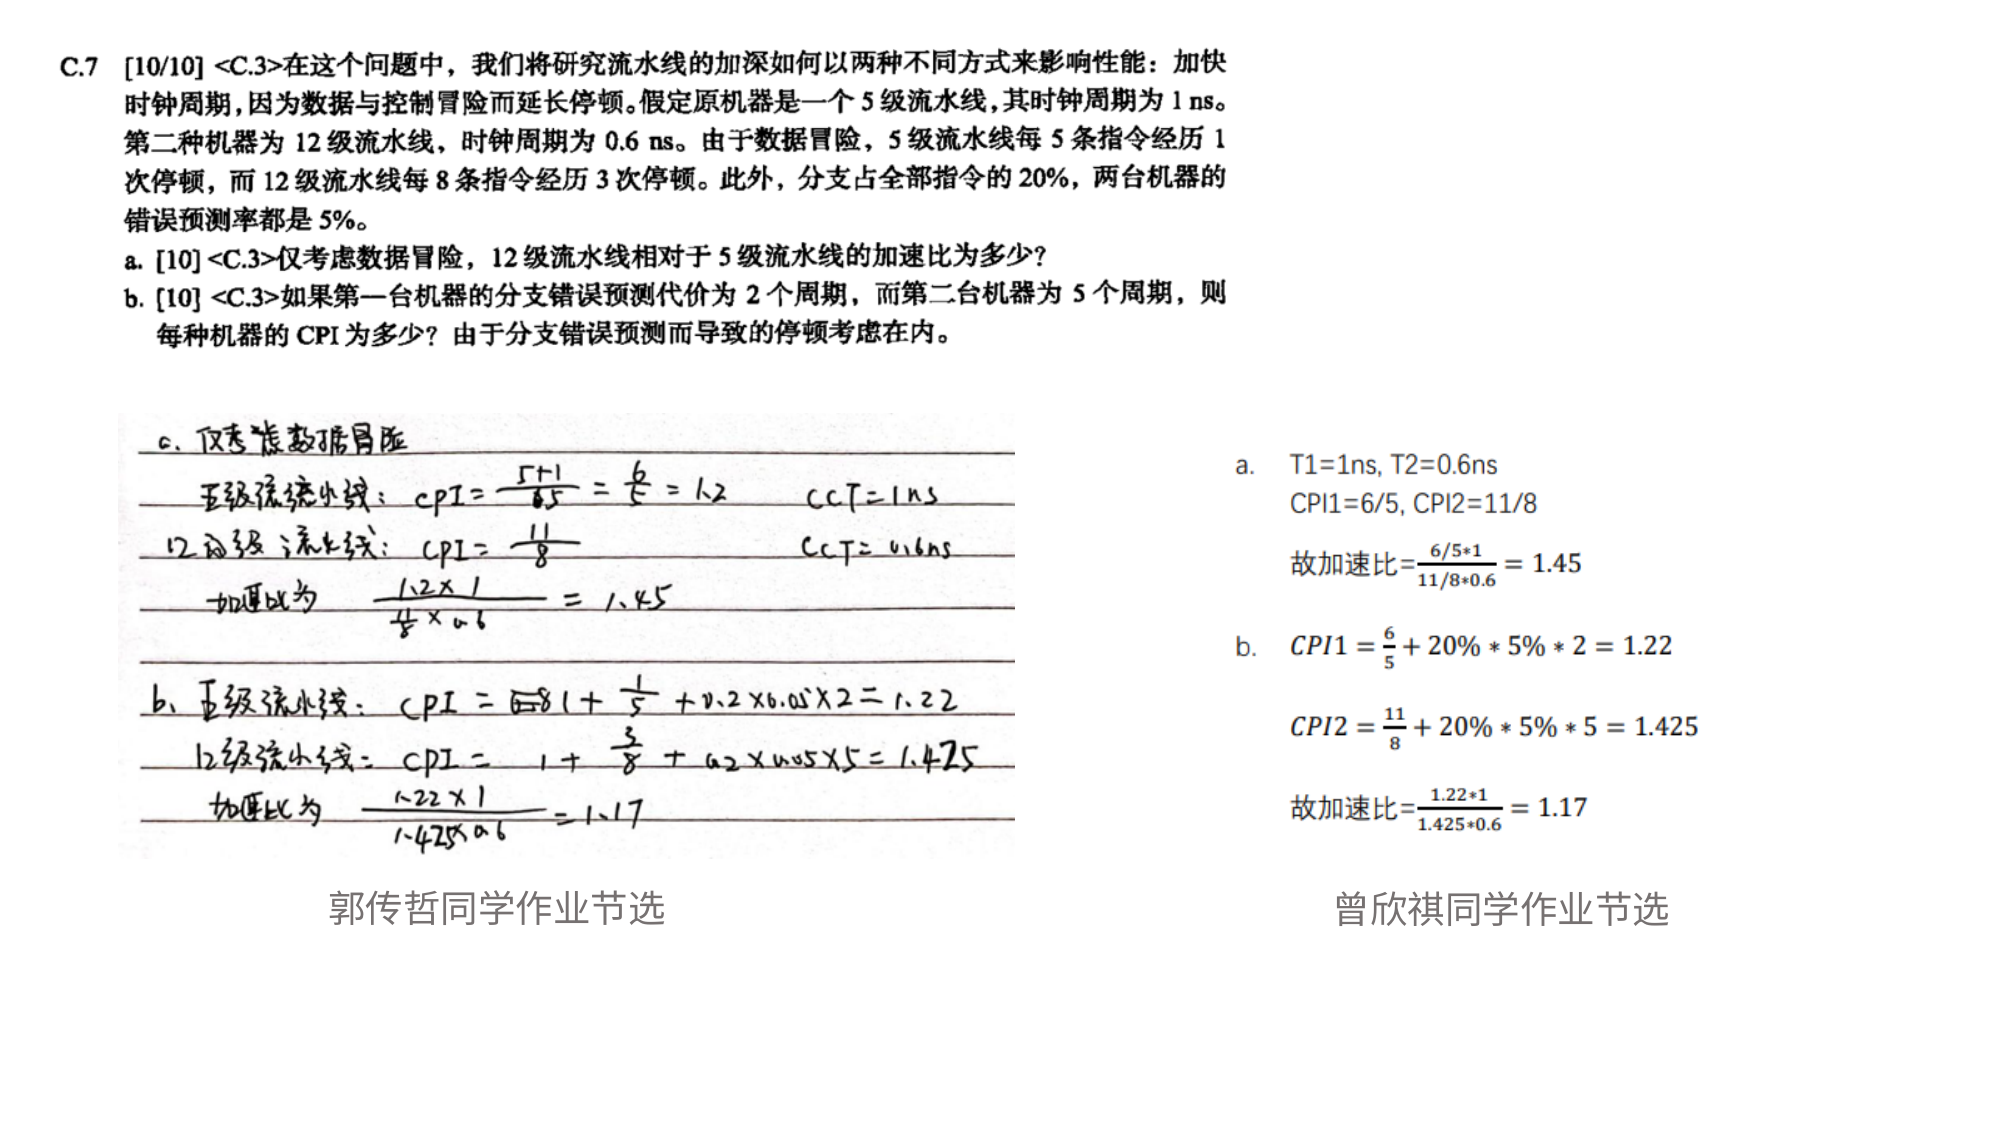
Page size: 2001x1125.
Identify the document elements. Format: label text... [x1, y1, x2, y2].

picture [1220, 440, 1788, 846]
text_box 郭传哲同学作业节选 [313, 877, 718, 938]
picture [45, 43, 1256, 365]
picture [118, 413, 1015, 859]
text_box 曾欣祺同学作业节选 [1318, 878, 1788, 939]
